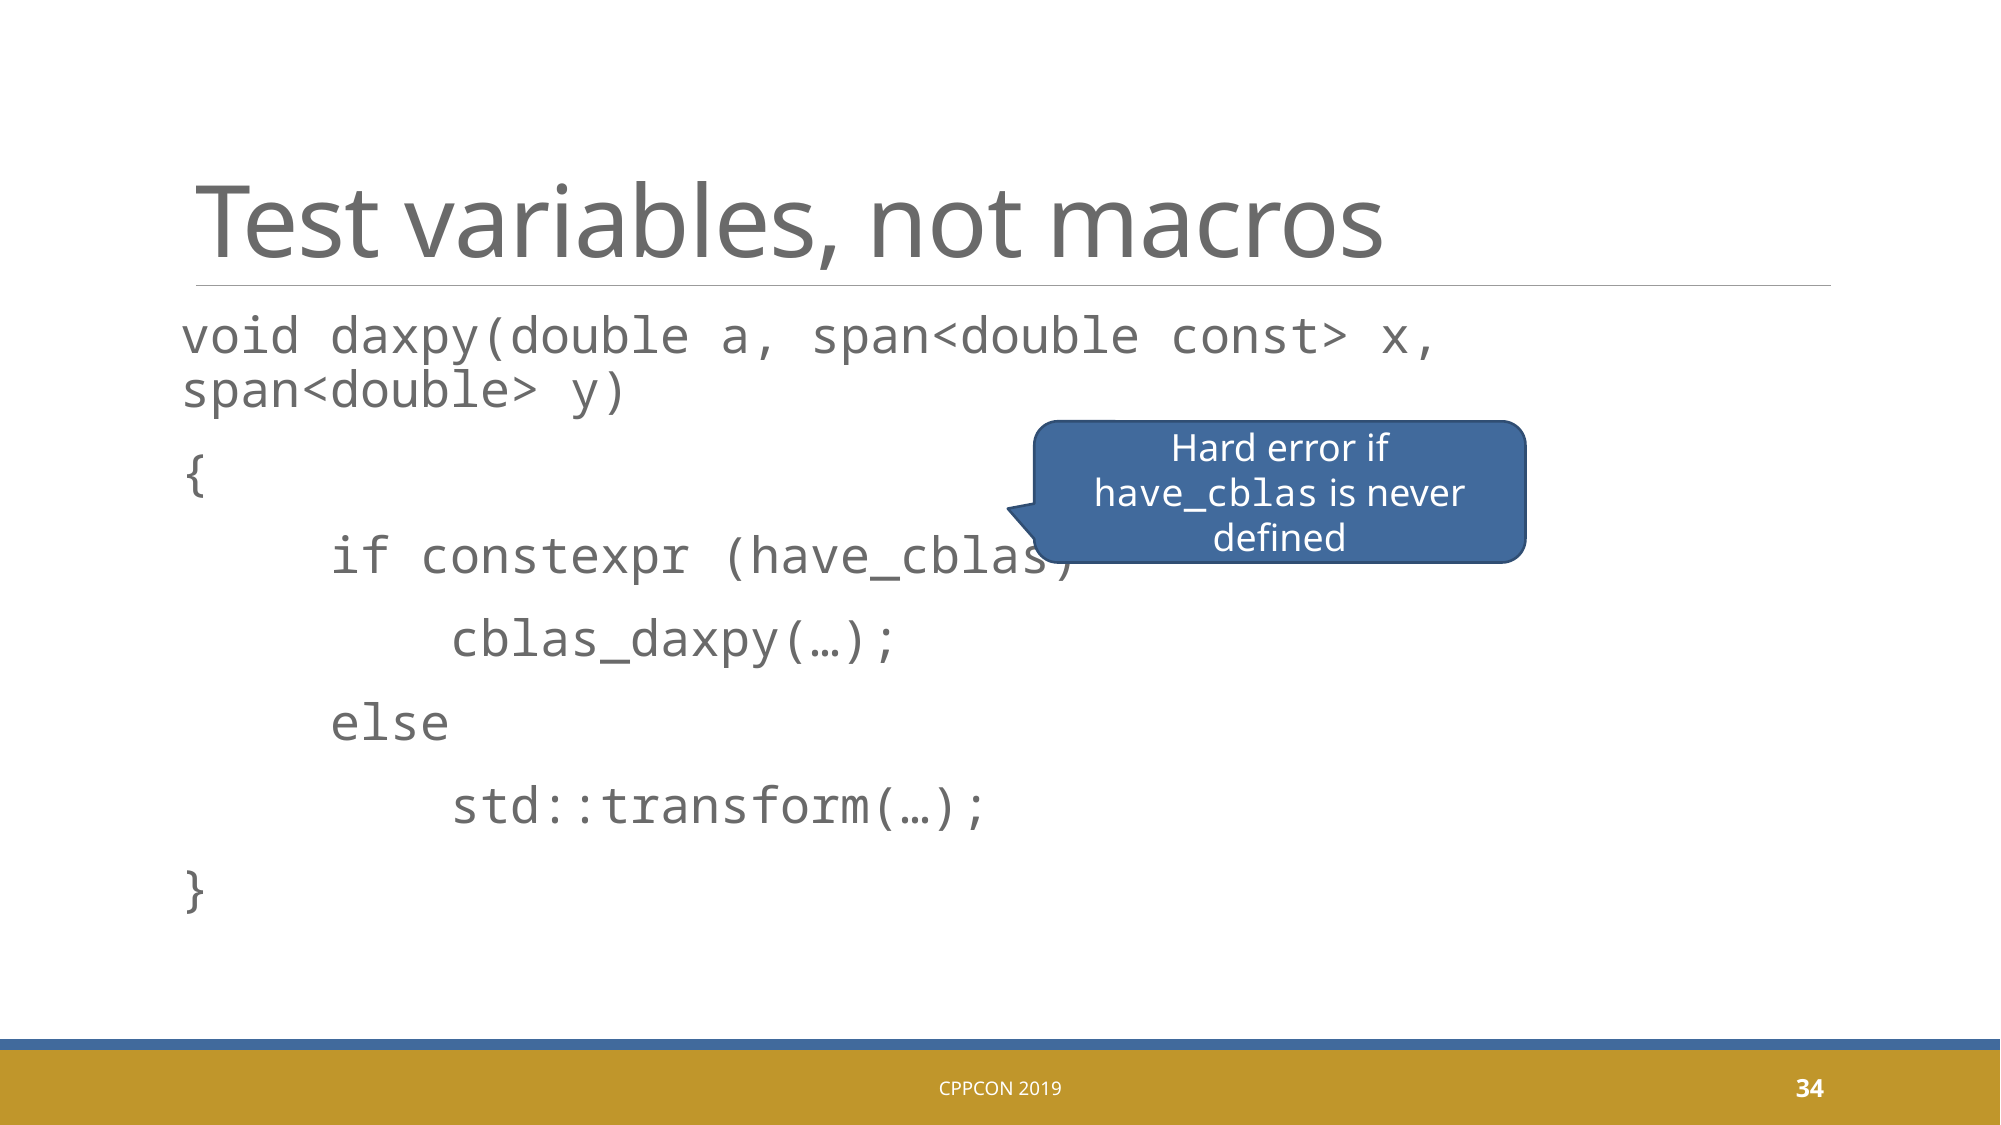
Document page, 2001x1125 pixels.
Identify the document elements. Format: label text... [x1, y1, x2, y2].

text_box Hard error if have_cblas is never defined [1006, 419, 1527, 564]
title Test variables, not macros [180, 47, 1830, 285]
footer CppCon 2019 [604, 1059, 1396, 1120]
slide_number 34 [1624, 1059, 1840, 1120]
list void daxpy(double a, span<double const> x, span<double> y) { if constexpr (have_cblas) cblas_daxpy(…); else std::transform(…); } [180, 302, 1830, 963]
